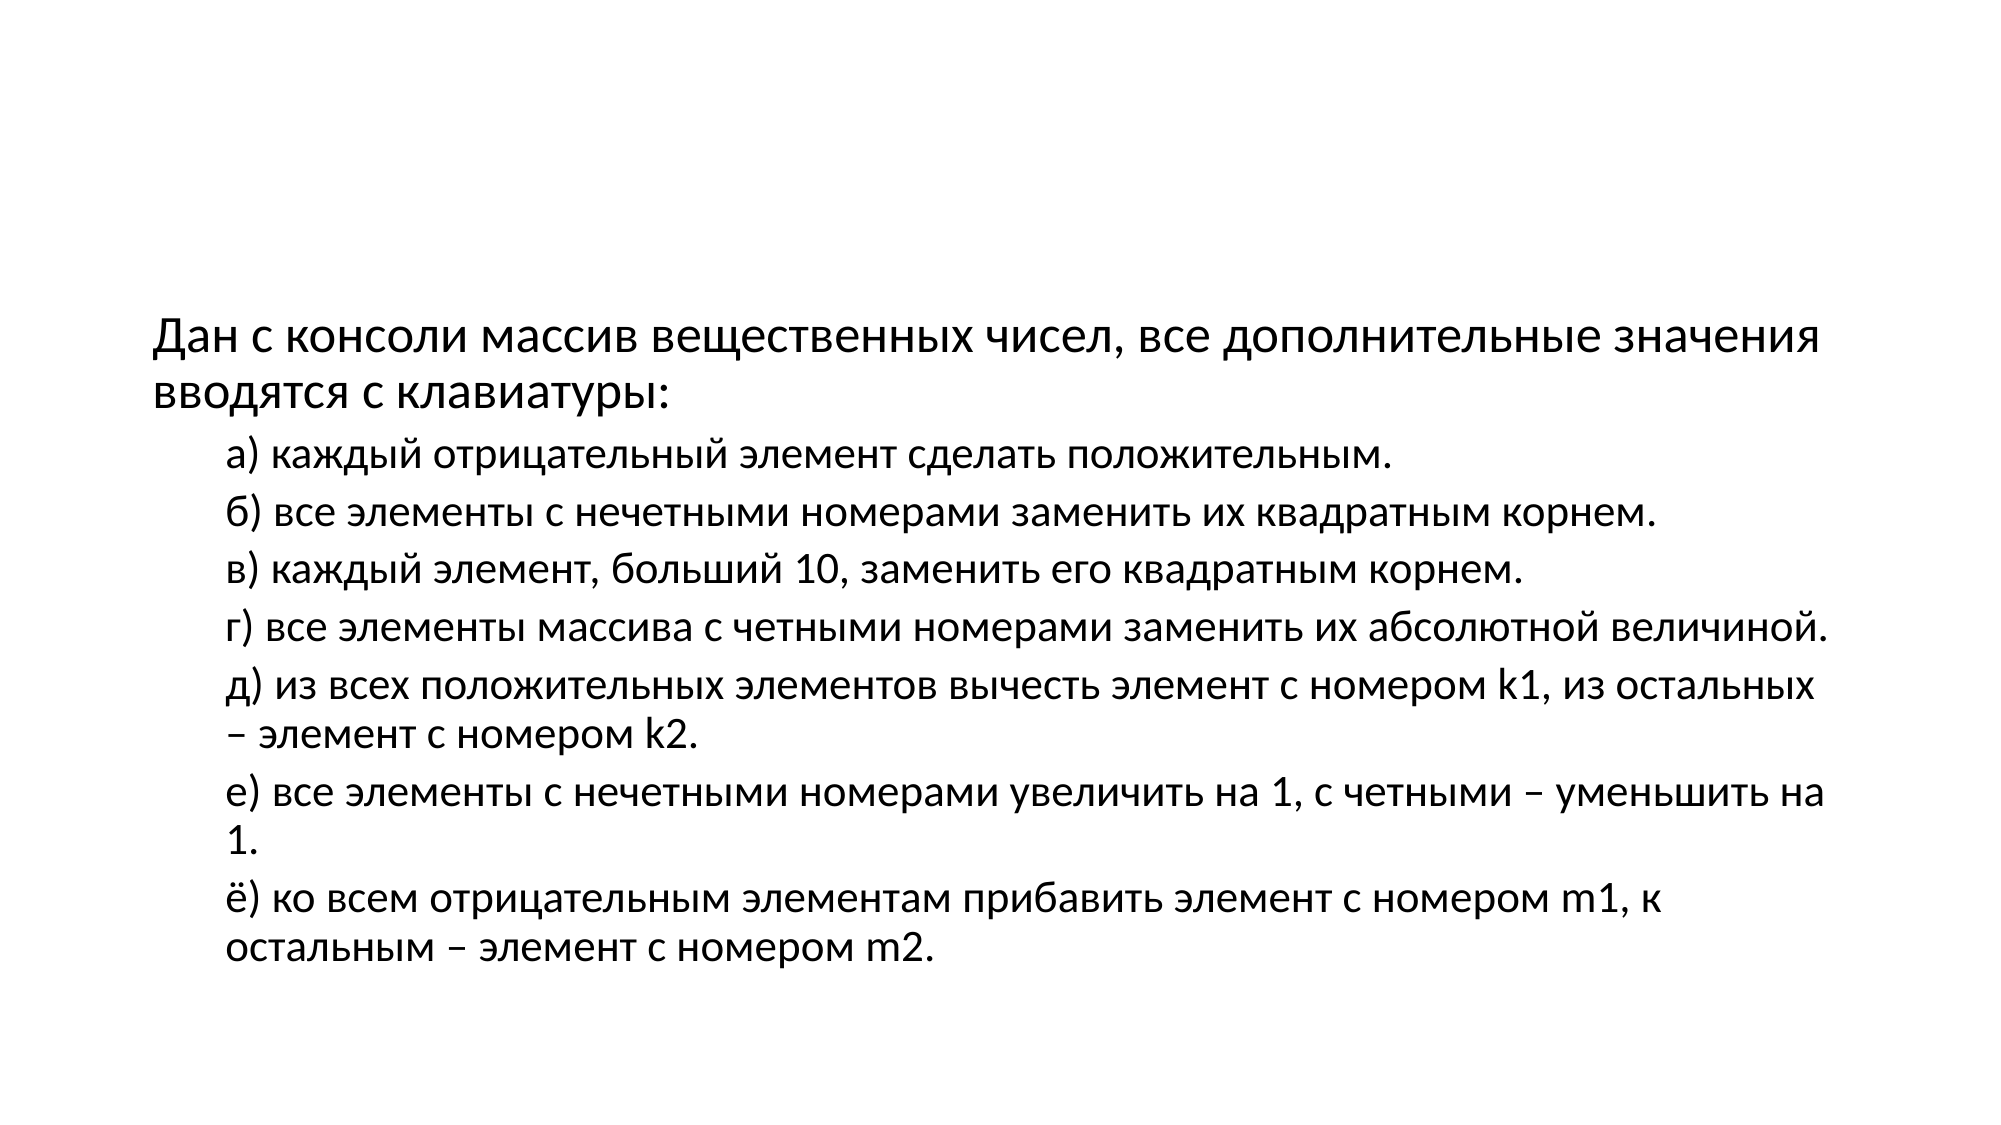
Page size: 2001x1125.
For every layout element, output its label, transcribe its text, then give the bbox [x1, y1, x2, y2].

list Дан с консоли массив вещественных чисел, все дополнительные значения вводятся с клавиатуры: а) каждый отрицательный элемент сделать положительным. б) все элементы с нечетными номерами заменить их квадратным корнем. в) каждый элемент, больший 10, заменить его квадратным корнем. г) все элементы массива с четными номерами заменить их абсолютной величиной. д) из всех положительных элементов вычесть элемент с номером k1, из остальных – элемент с номером k2. е) все элементы с нечетными номерами увеличить на 1, с четными – уменьшить на 1. ё) ко всем отрицательным элементам прибавить элемент с номером m1, к остальным – элемент с номером m2. [137, 299, 1863, 1014]
